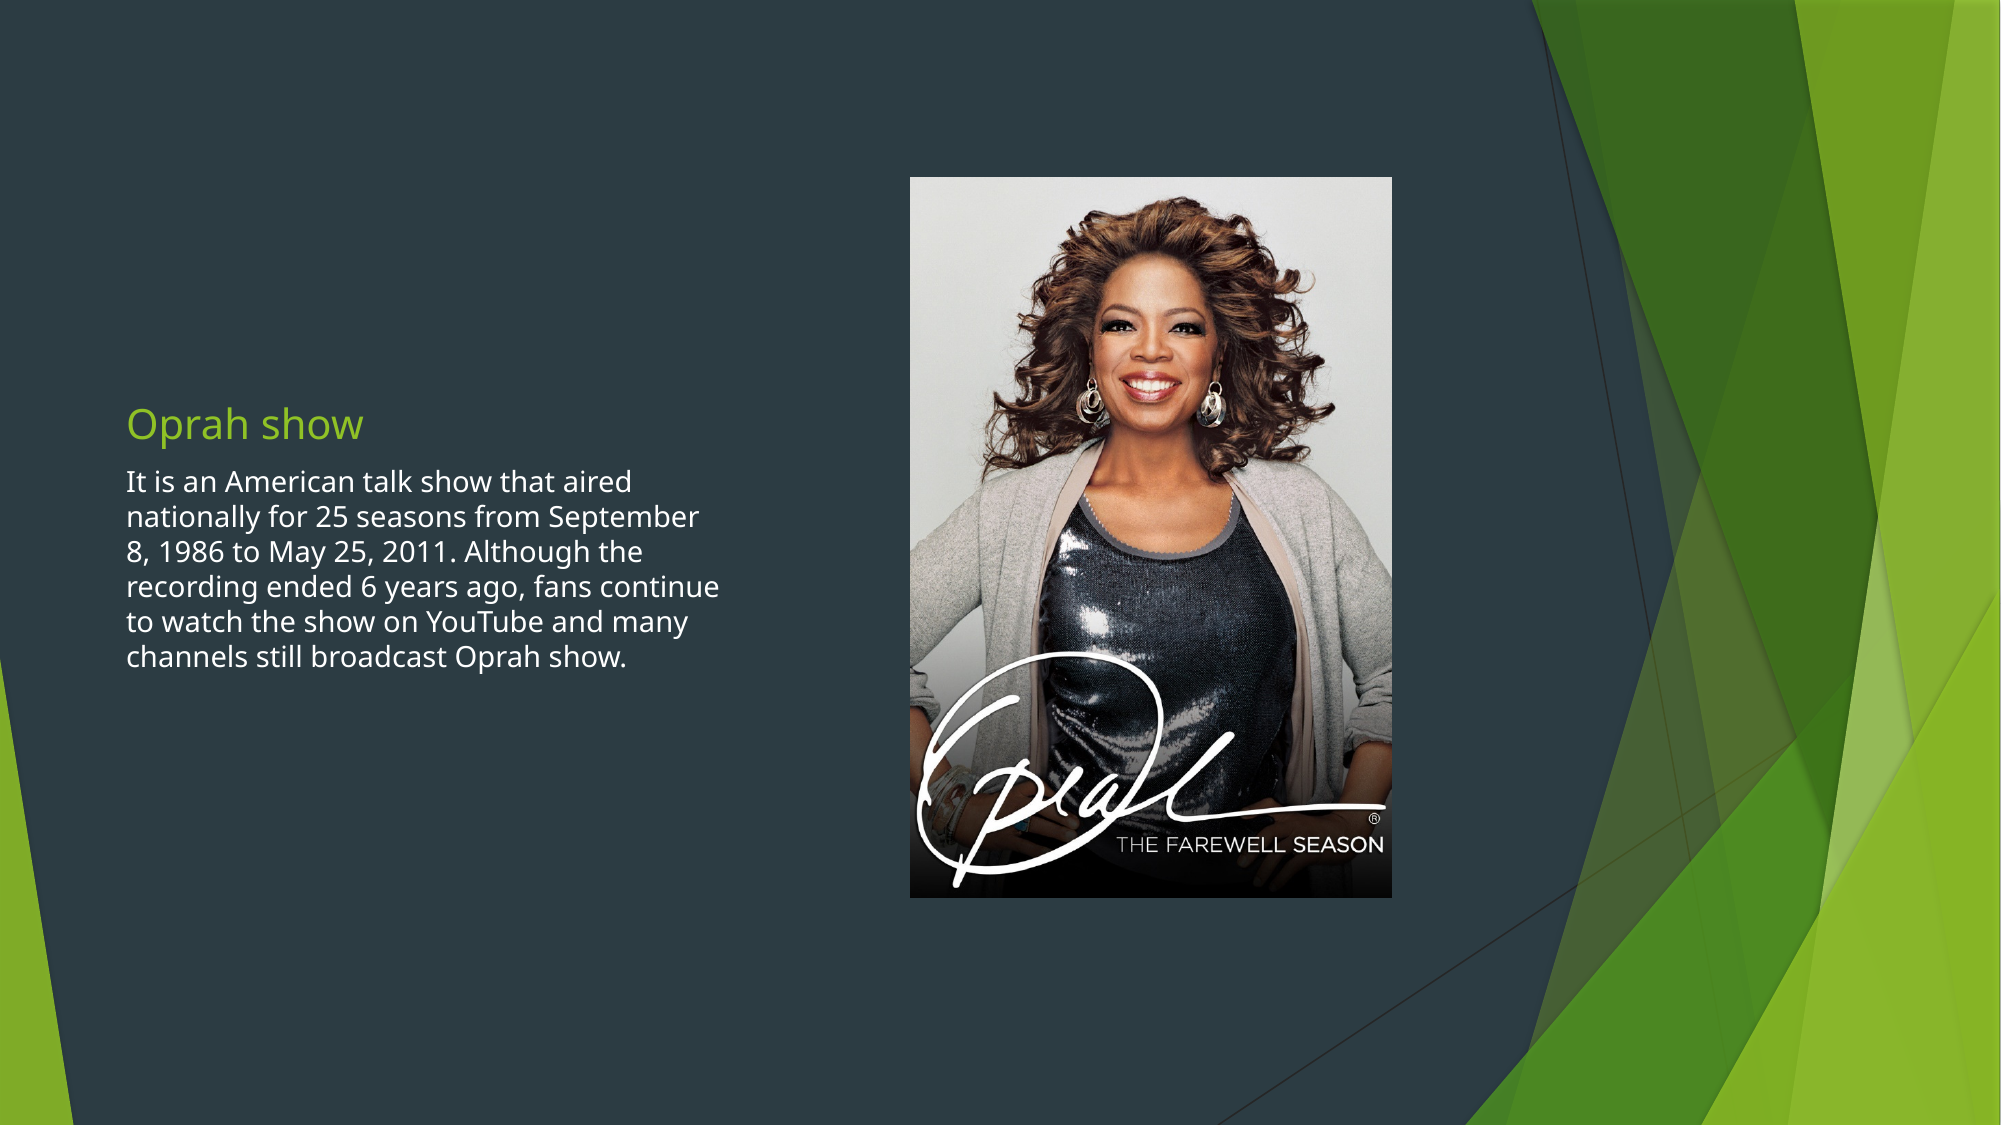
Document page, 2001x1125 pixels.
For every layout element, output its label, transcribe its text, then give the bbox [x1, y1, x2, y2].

list It is an American talk show that aired nationally for 25 seasons from September 8, 1986 to May 25, 2011. Although the recording ended 6 years ago, fans continue to watch the show on YouTube and many channels still broadcast Oprah show. [111, 455, 744, 880]
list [910, 176, 1392, 899]
title Oprah show [111, 245, 744, 455]
